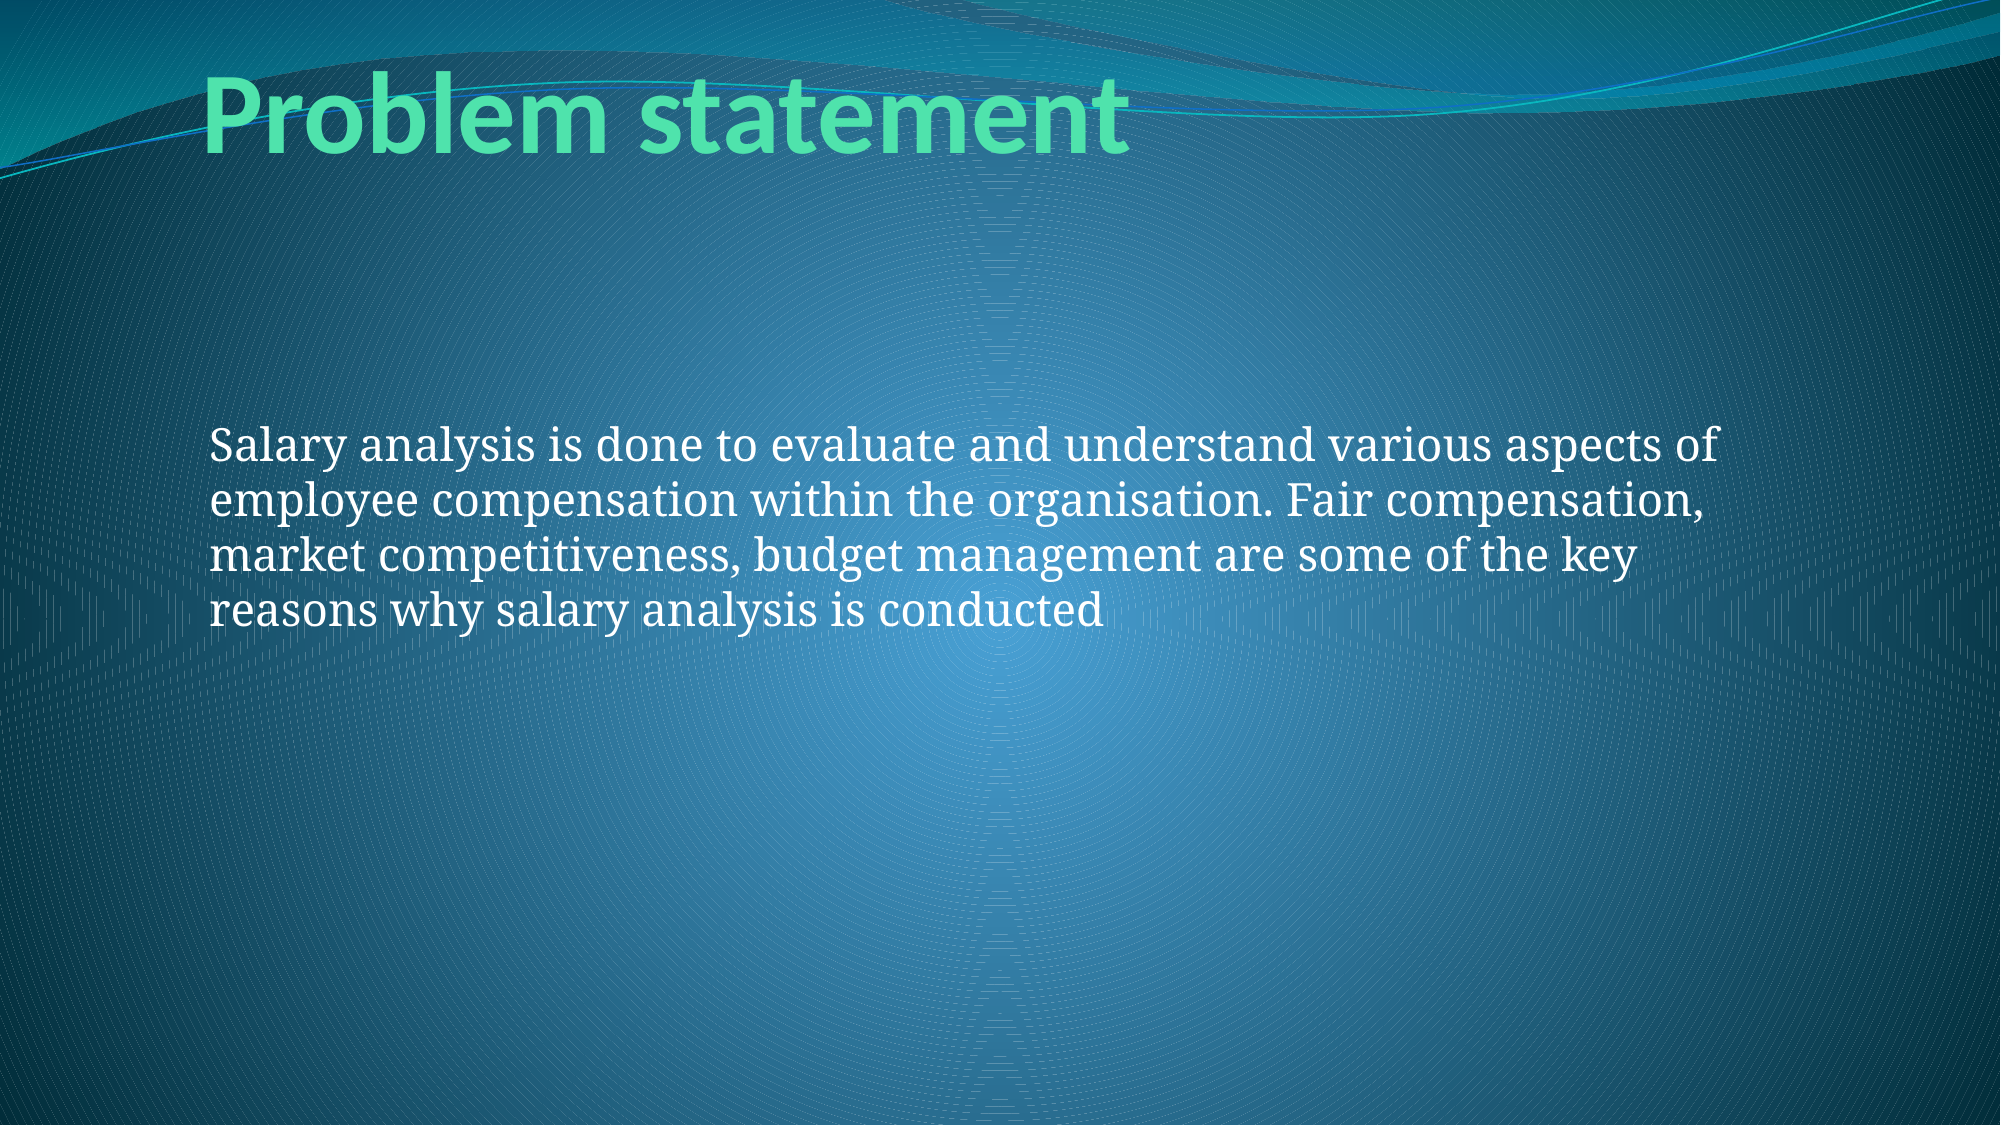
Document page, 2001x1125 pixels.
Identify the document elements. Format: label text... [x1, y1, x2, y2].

title Problem statement [201, 148, 1799, 317]
list Salary analysis is done to evaluate and understand various aspects of employee compensation within the organisation. Fair compensation, market competitiveness, budget management are some of the key reasons why salary analysis is conducted [201, 408, 1799, 924]
